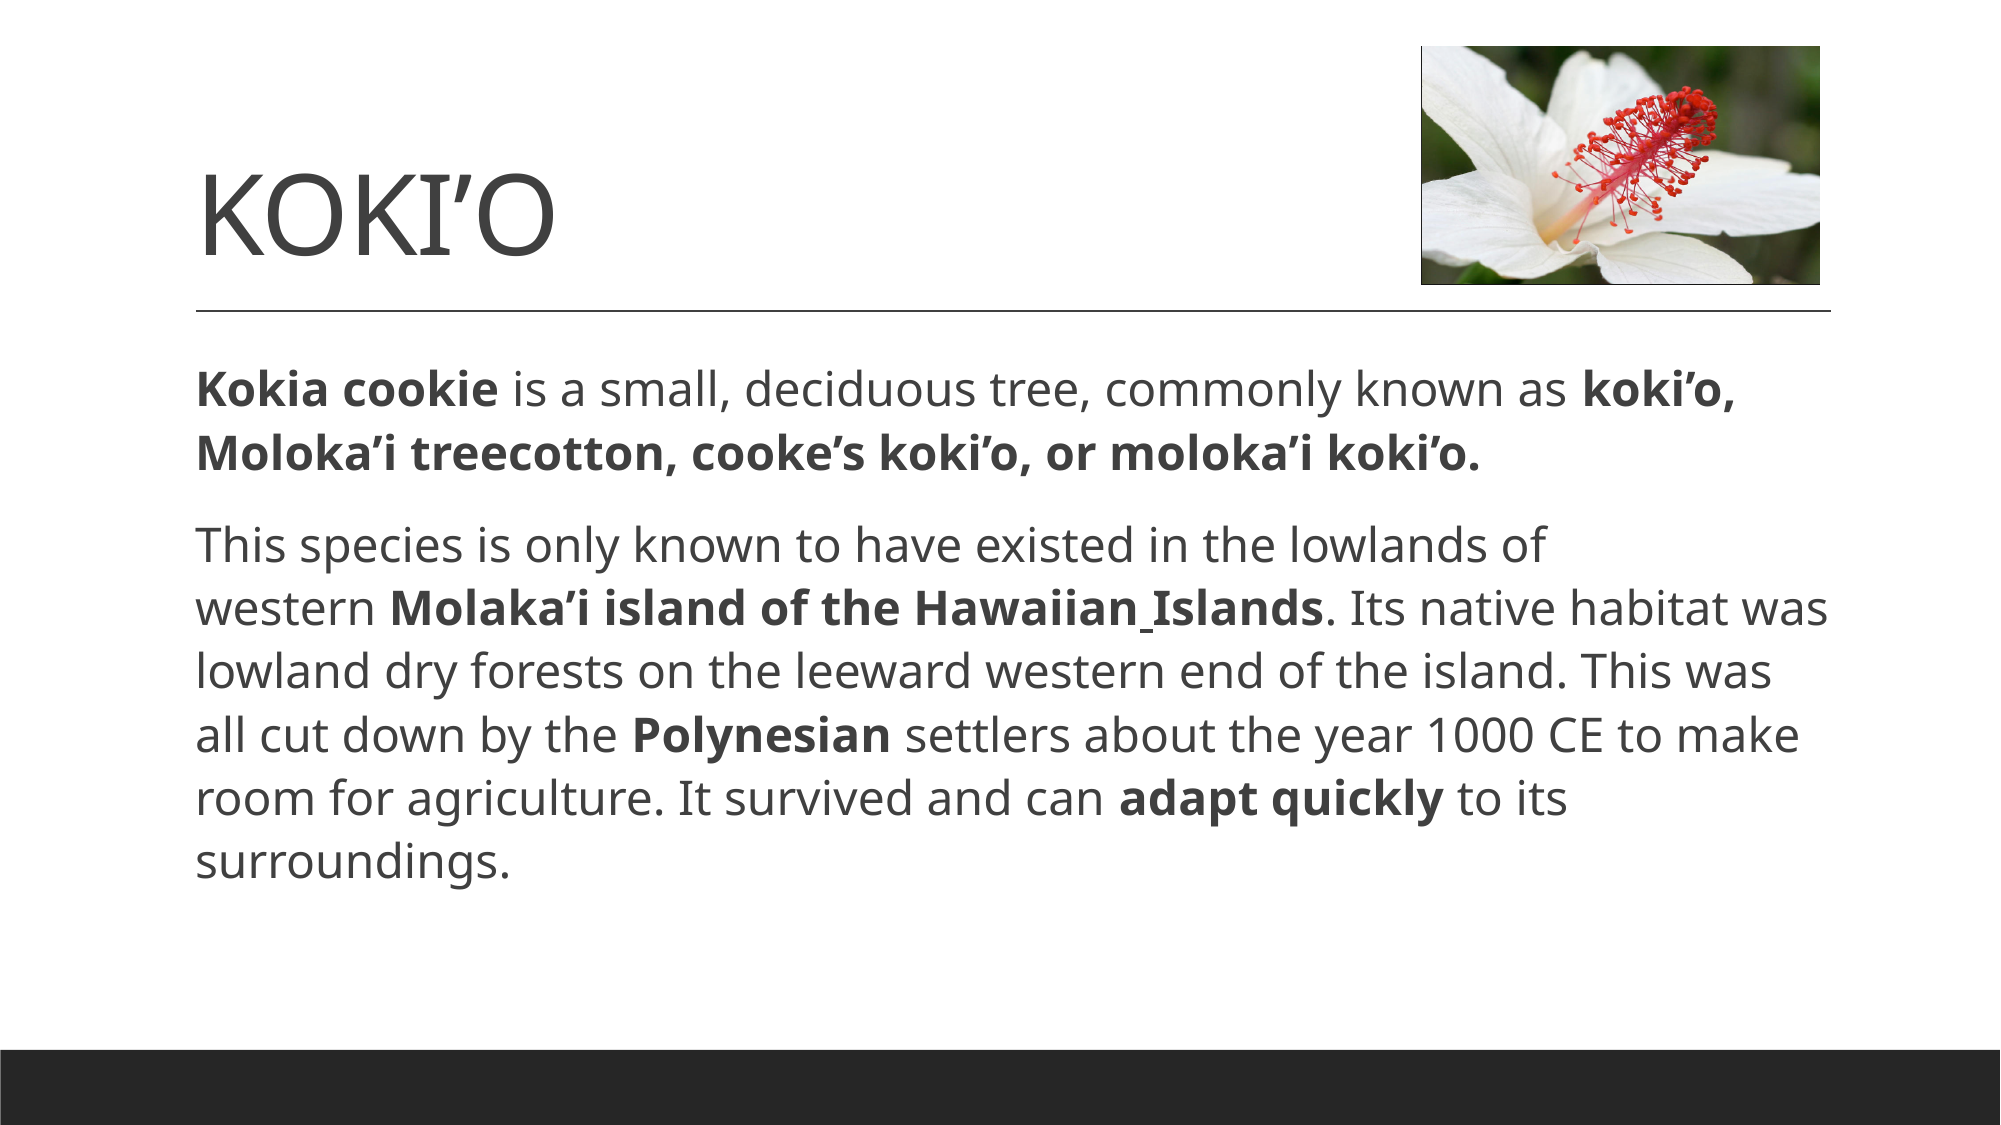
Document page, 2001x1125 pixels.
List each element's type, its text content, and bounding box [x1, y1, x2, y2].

list Kokia cookie is a small, deciduous tree, commonly known as koki’o, Moloka’i treecotton, cooke’s koki’o, or moloka’i koki’o. This species is only known to have existed in the lowlands of western Molaka’i island of the Hawaiian Islands. Its native habitat was lowland dry forests on the leeward western end of the island. This was all cut down by the Polynesian settlers about the year 1000 CE to make room for agriculture. It survived and can adapt quickly to its surroundings. [180, 345, 1830, 963]
title KOKI’O [180, 47, 1419, 285]
picture [1421, 46, 1821, 286]
